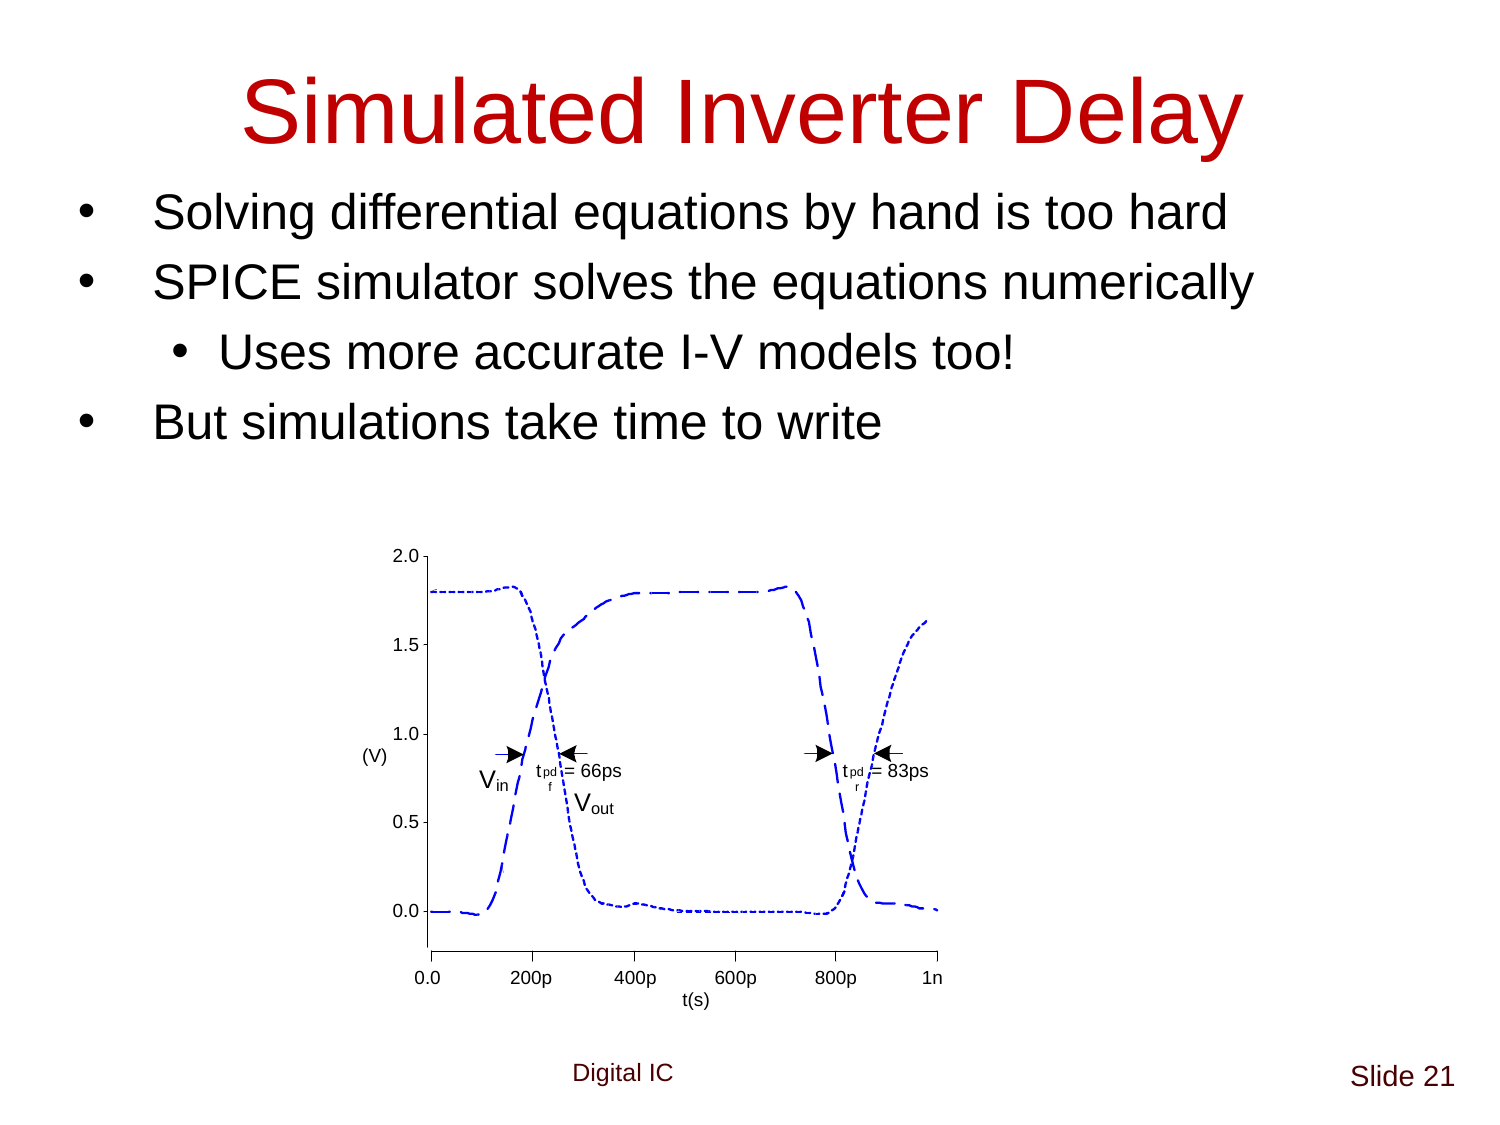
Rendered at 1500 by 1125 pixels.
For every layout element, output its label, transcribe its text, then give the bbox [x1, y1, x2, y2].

title Simulated Inverter Delay [63, 50, 1424, 164]
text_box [349, 537, 951, 1018]
slide_number Slide 21 [1157, 1049, 1471, 1125]
list Solving differential equations by hand is too hard SPICE simulator solves the equations numerically Uses more accurate I-V models too! But simulations take time to write [62, 172, 1423, 1001]
